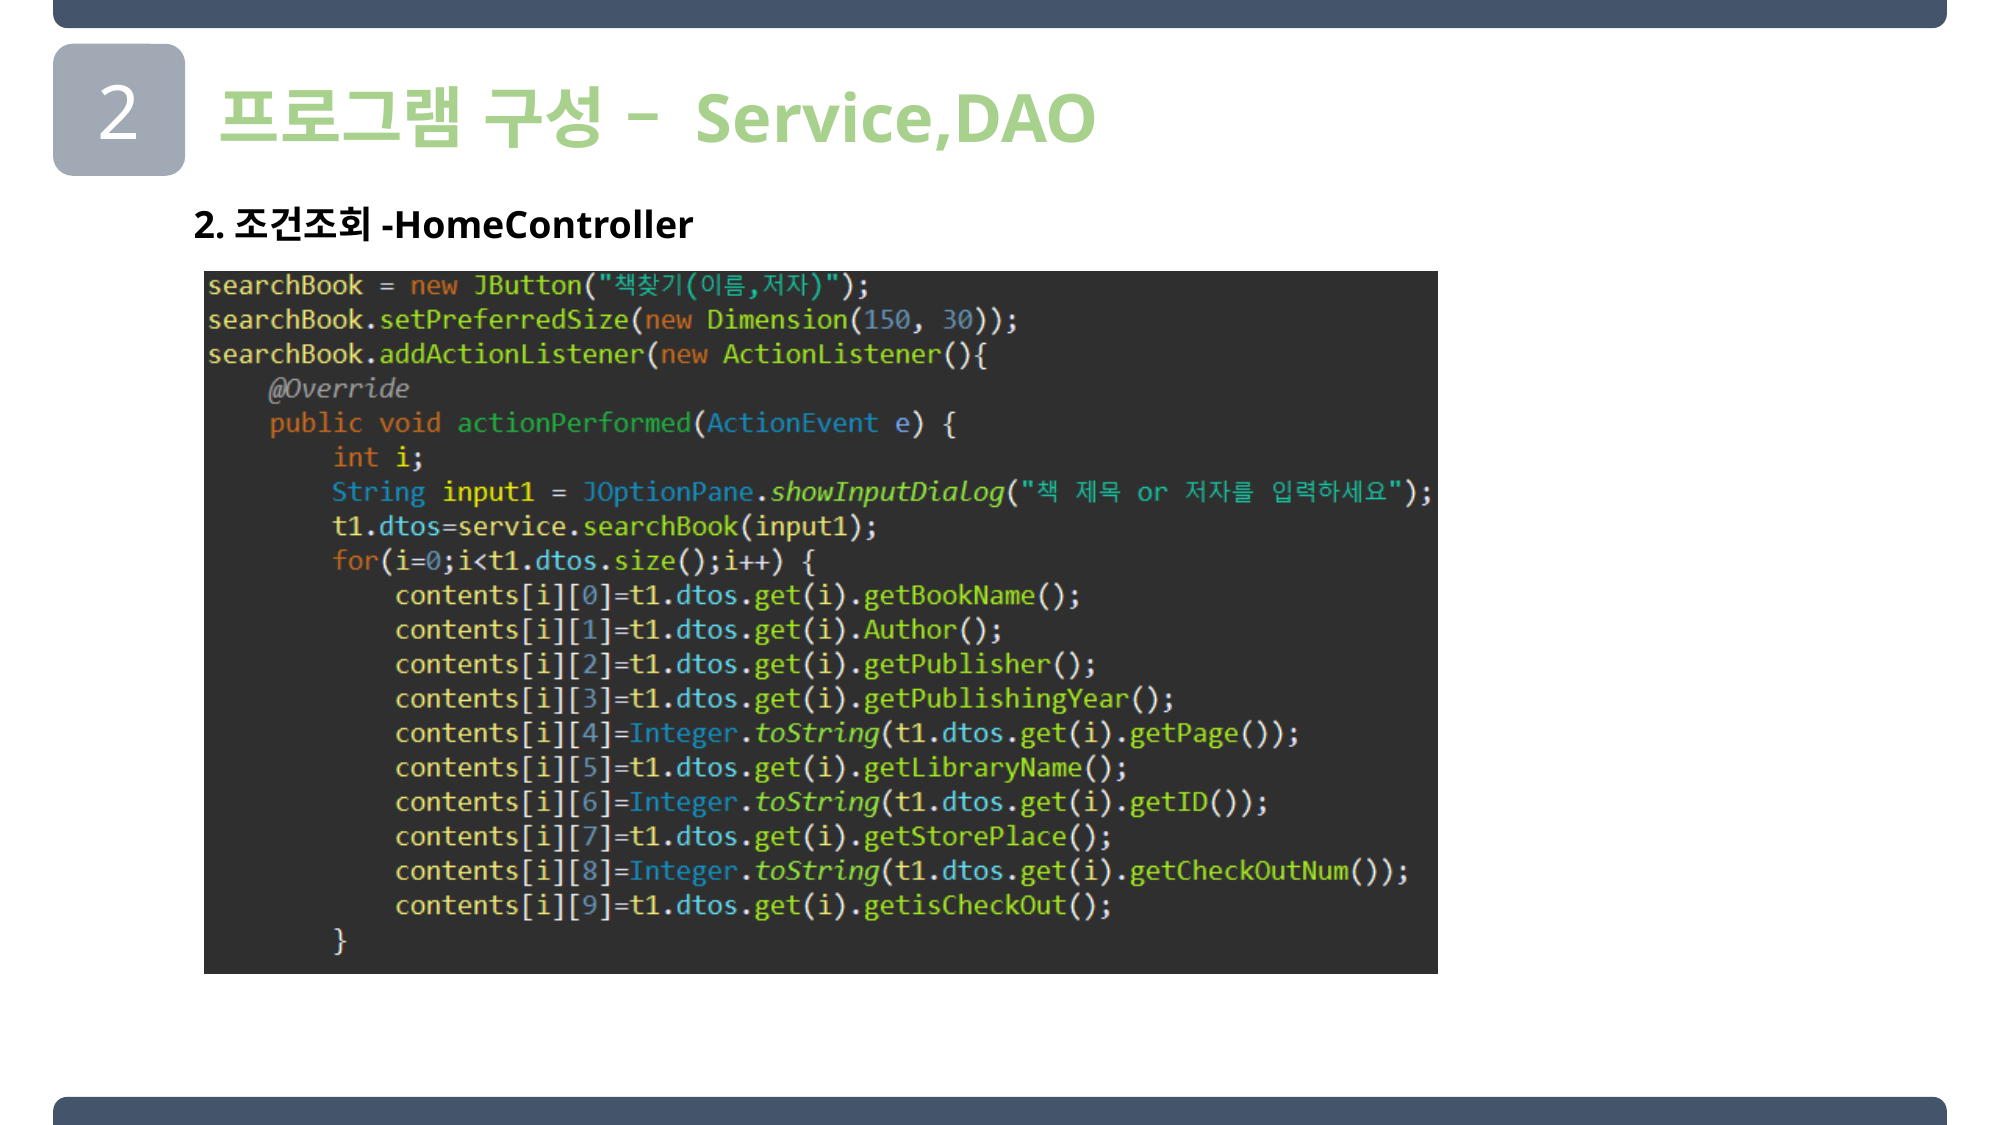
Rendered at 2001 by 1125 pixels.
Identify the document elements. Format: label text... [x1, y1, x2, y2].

picture [204, 271, 1438, 974]
text_box 2 [51, 42, 187, 177]
text_box 2.조건조회-HomeController [178, 193, 710, 254]
text_box [52, 1095, 1948, 1125]
text_box [52, 0, 1948, 30]
text_box 프로그램 구성 – Service,DAO [203, 68, 1115, 163]
